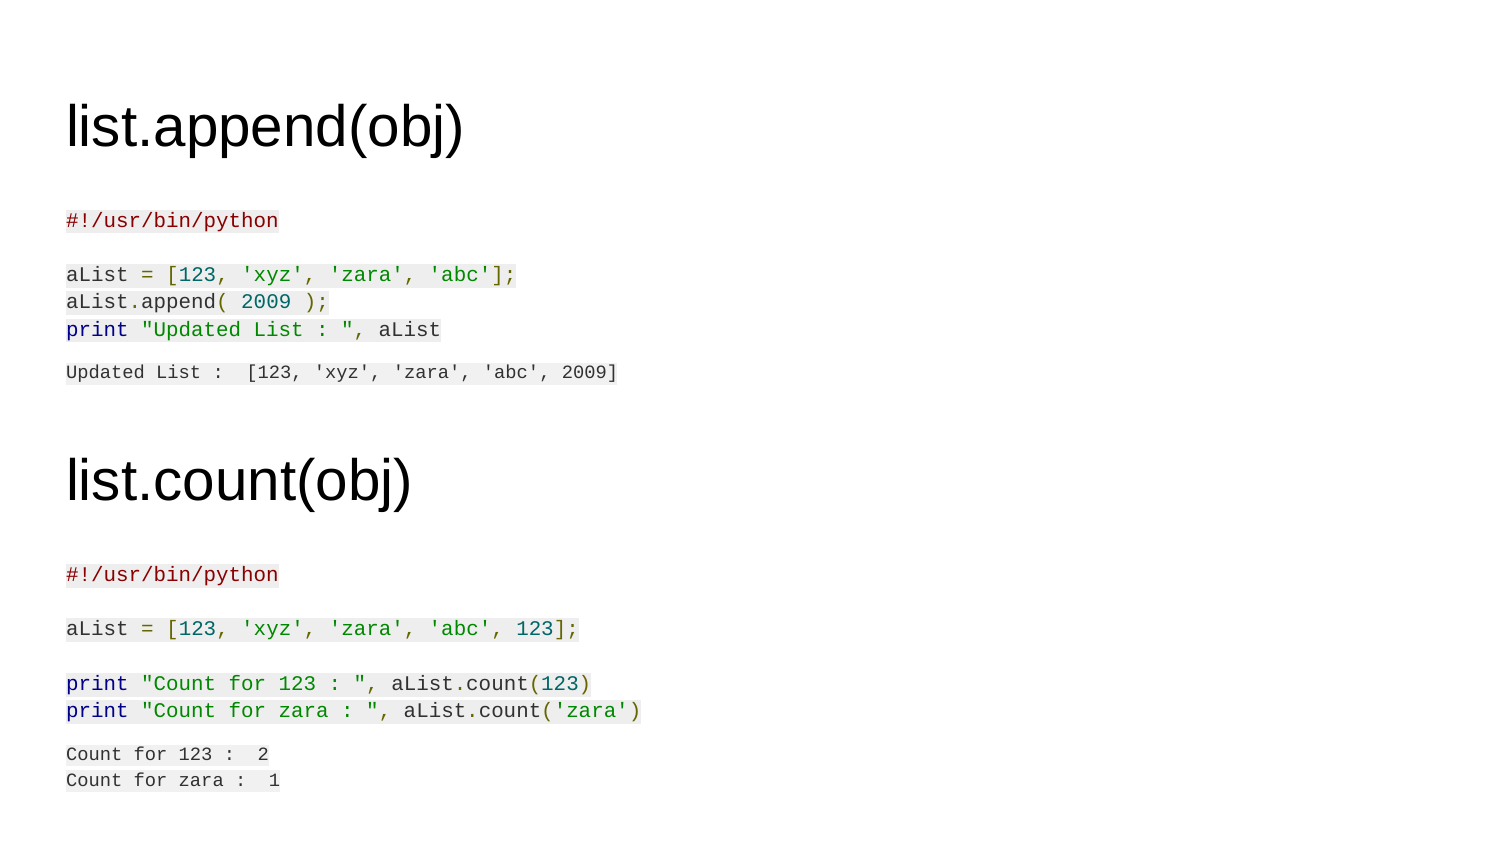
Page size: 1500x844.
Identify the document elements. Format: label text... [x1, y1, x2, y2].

list #!/usr/bin/python aList = [123, 'xyz', 'zara', 'abc', 123]; print "Count for 123 : ", aList.count(123) print "Count for zara : ", aList.count('zara') Count for 123 : 2 Count for zara : 1 [51, 543, 1449, 821]
list #!/usr/bin/python aList = [123, 'xyz', 'zara', 'abc']; aList.append( 2009 ); print "Updated List : ", aList Updated List : [123, 'xyz', 'zara', 'abc', 2009] [51, 189, 1449, 405]
title list.append(obj) [51, 72, 1449, 167]
title list.count(obj) [51, 427, 1449, 521]
